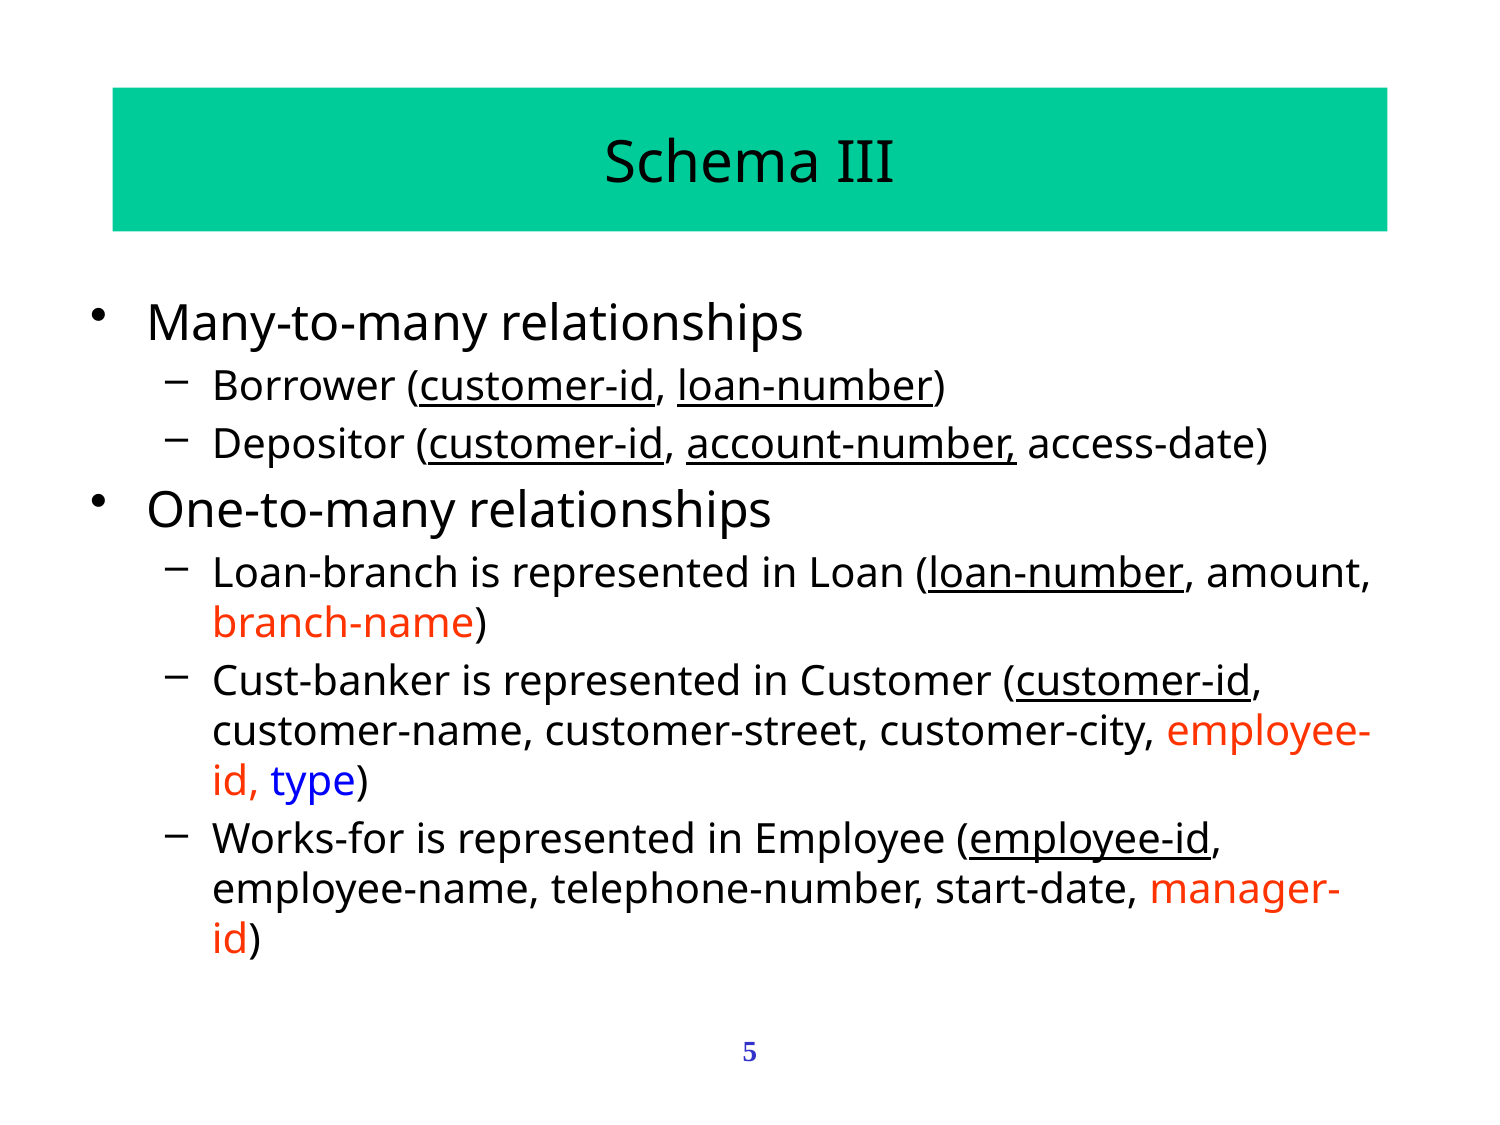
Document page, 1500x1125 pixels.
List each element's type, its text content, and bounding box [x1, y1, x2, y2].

footer 5 [75, 1025, 1425, 1100]
title Schema III [112, 87, 1388, 232]
list Many-to-many relationships Borrower (customer-id, loan-number) Depositor (customer-id, account-number, access-date) One-to-many relationships Loan-branch is represented in Loan (loan-number, amount, branch-name) Cust-banker is represented in Customer (customer-id, customer-name, customer-street, customer-city, employee-id, type) Works-for is represented in Employee (employee-id, employee-name, telephone-number, start-date, manager-id) [75, 282, 1388, 958]
